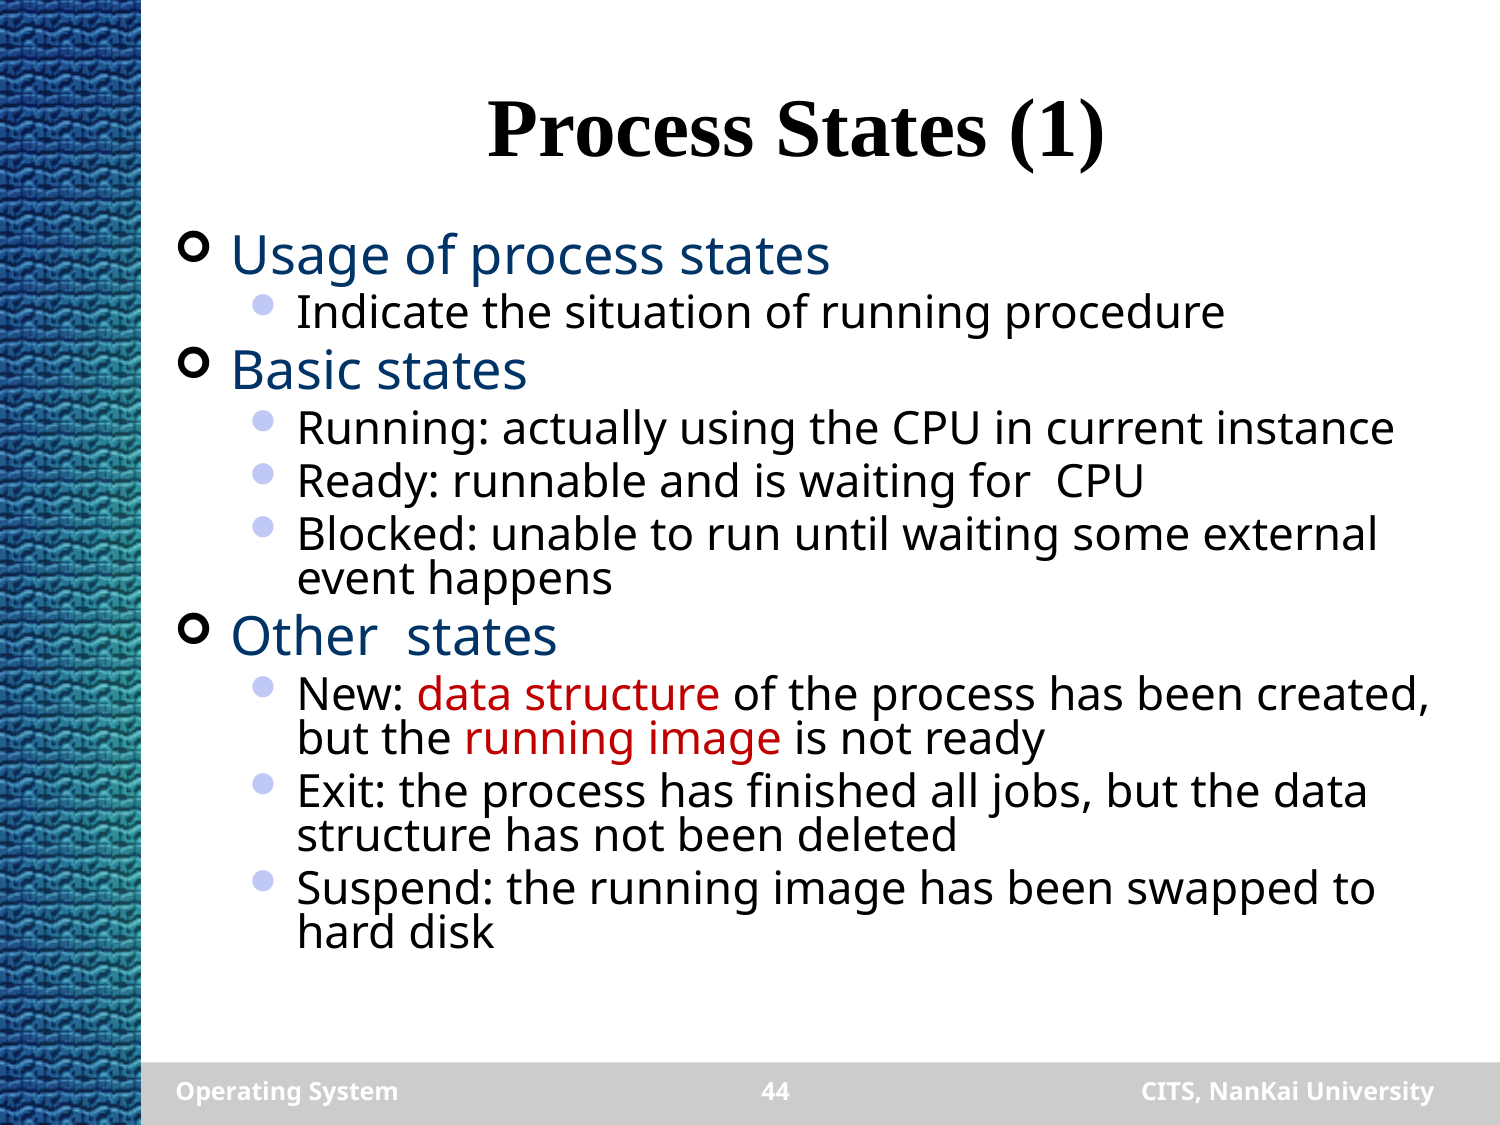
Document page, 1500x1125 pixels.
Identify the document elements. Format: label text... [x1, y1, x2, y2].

picture [0, 0, 141, 1125]
list Usage of process states Indicate the situation of running procedure Basic states Running: actually using the CPU in current instance Ready: runnable and is waiting for CPU Blocked: unable to run until waiting some external event happens Other states New: data structure of the process has been created, but the running image is not ready Exit: the process has finished all jobs, but the data structure has not been deleted Suspend: the running image has been swapped to hard disk [159, 224, 1483, 1047]
slide_number Operating System [160, 1067, 574, 1118]
slide_number 44 [600, 1067, 951, 1118]
footer CITS, NanKai University [974, 1067, 1451, 1118]
title Process States (1) [159, 50, 1436, 197]
